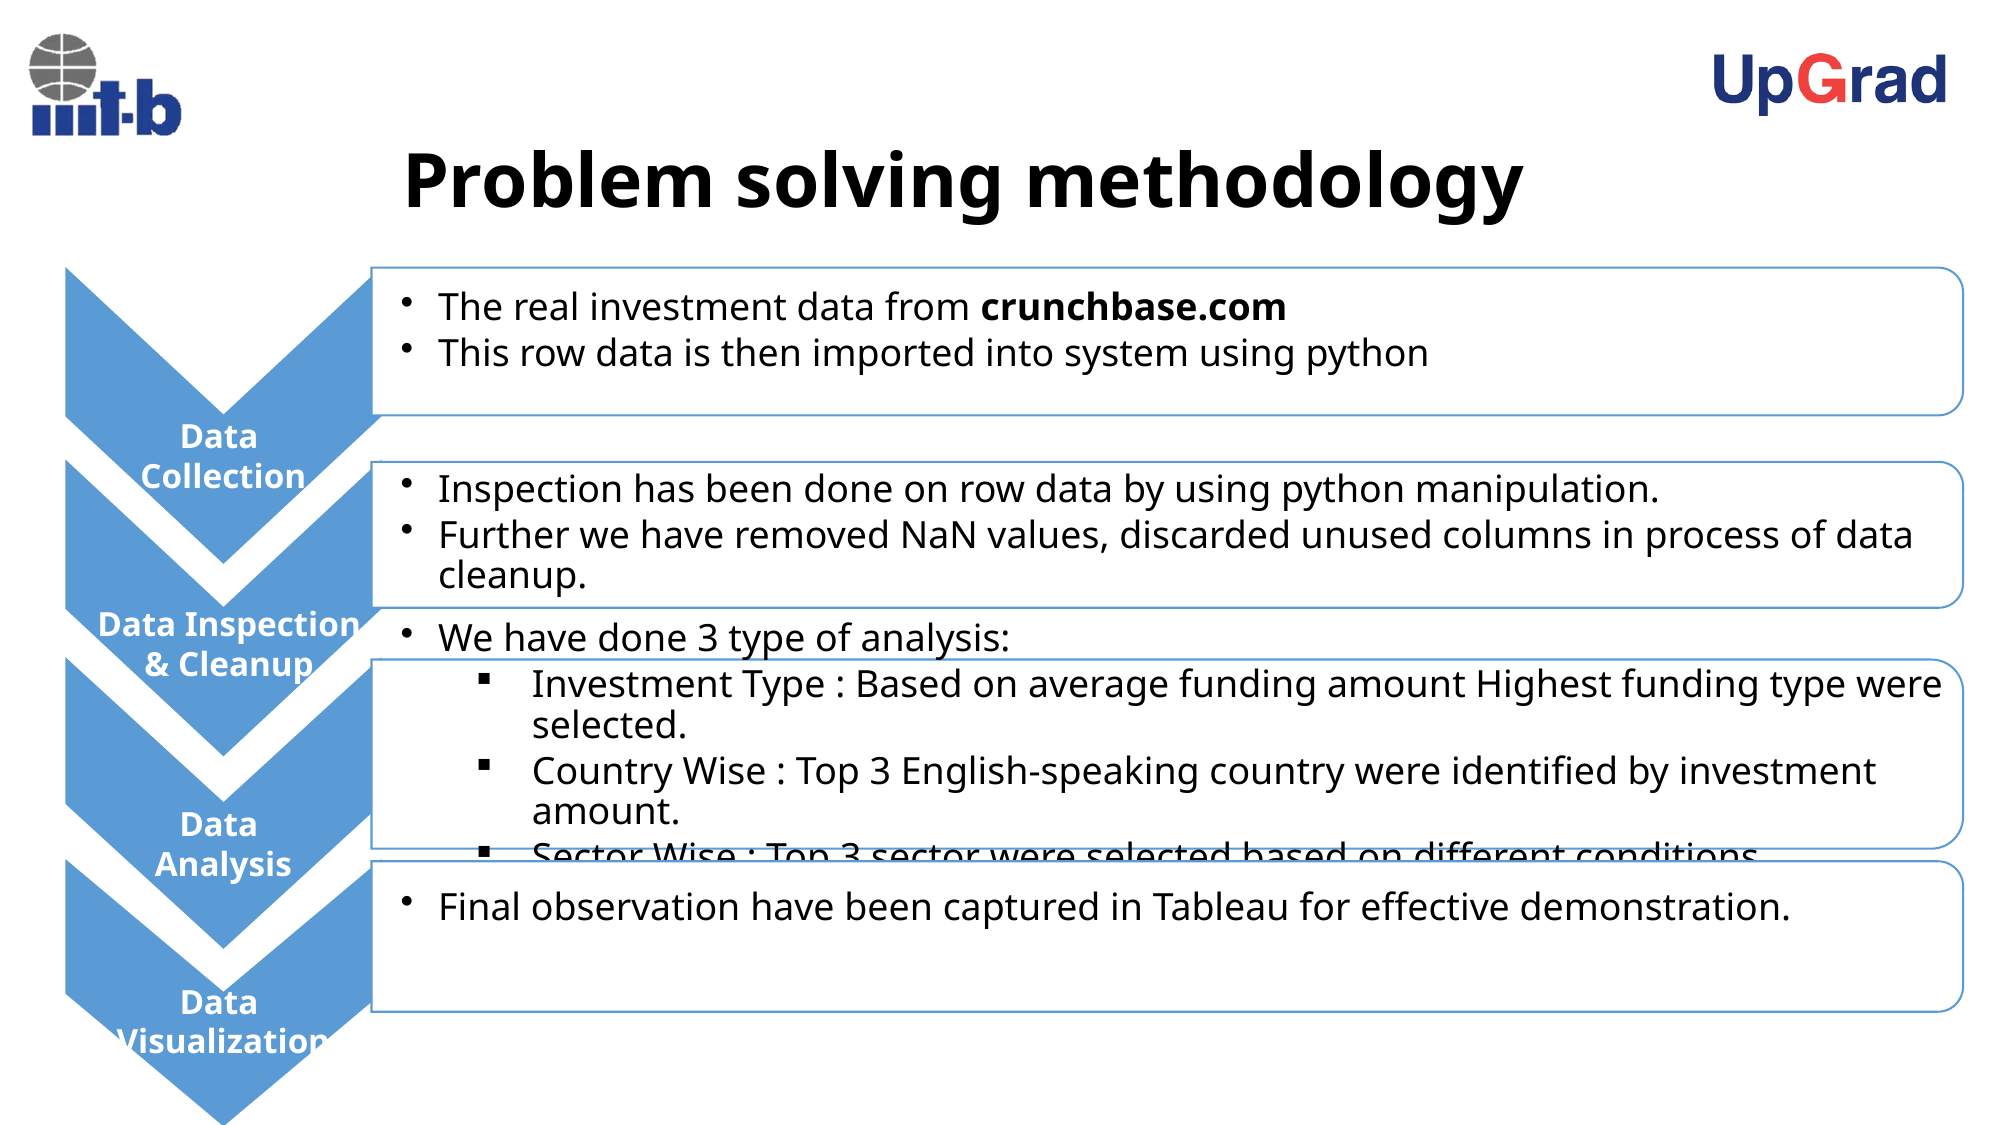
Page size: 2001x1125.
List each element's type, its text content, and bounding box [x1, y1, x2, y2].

picture [1714, 53, 1952, 116]
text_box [371, 461, 1963, 608]
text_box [371, 861, 1963, 1012]
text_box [66, 861, 381, 1125]
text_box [371, 267, 1963, 416]
title Problem solving methodology [186, 104, 1715, 246]
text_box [66, 461, 381, 659]
picture [0, 29, 208, 163]
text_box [66, 659, 381, 861]
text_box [66, 269, 381, 461]
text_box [371, 659, 1963, 849]
